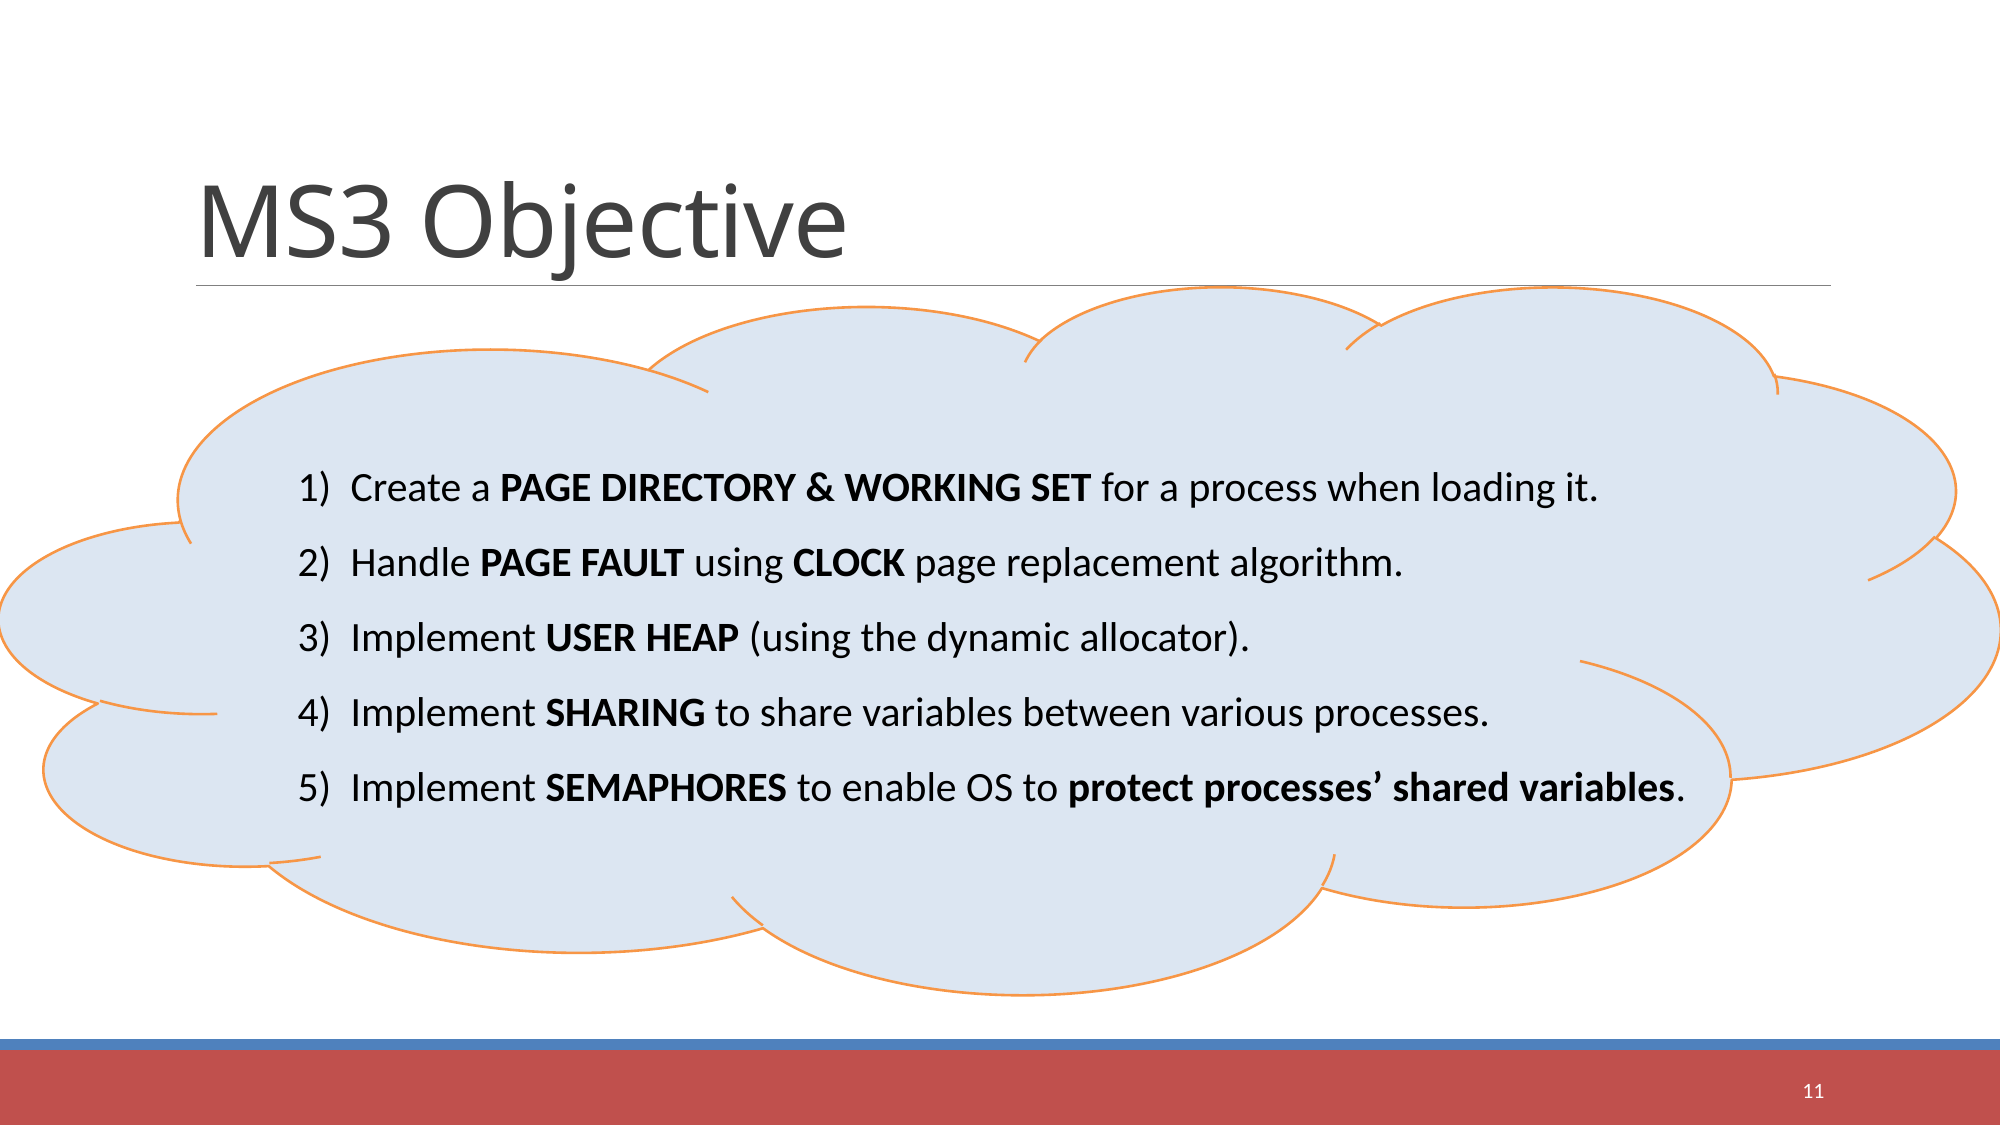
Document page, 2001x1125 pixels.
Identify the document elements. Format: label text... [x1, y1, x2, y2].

text_box Create a PAGE DIRECTORY & WORKING SET for a process when loading it. Handle PAGE FAULT using CLOCK page replacement algorithm. Implement USER HEAP (using the dynamic allocator). Implement SHARING to share variables between various processes. Implement SEMAPHORES to enable OS to protect processes’ shared variables. [0, 285, 2000, 997]
title MS3 Objective [180, 47, 1830, 285]
slide_number 11 [1624, 1059, 1840, 1120]
